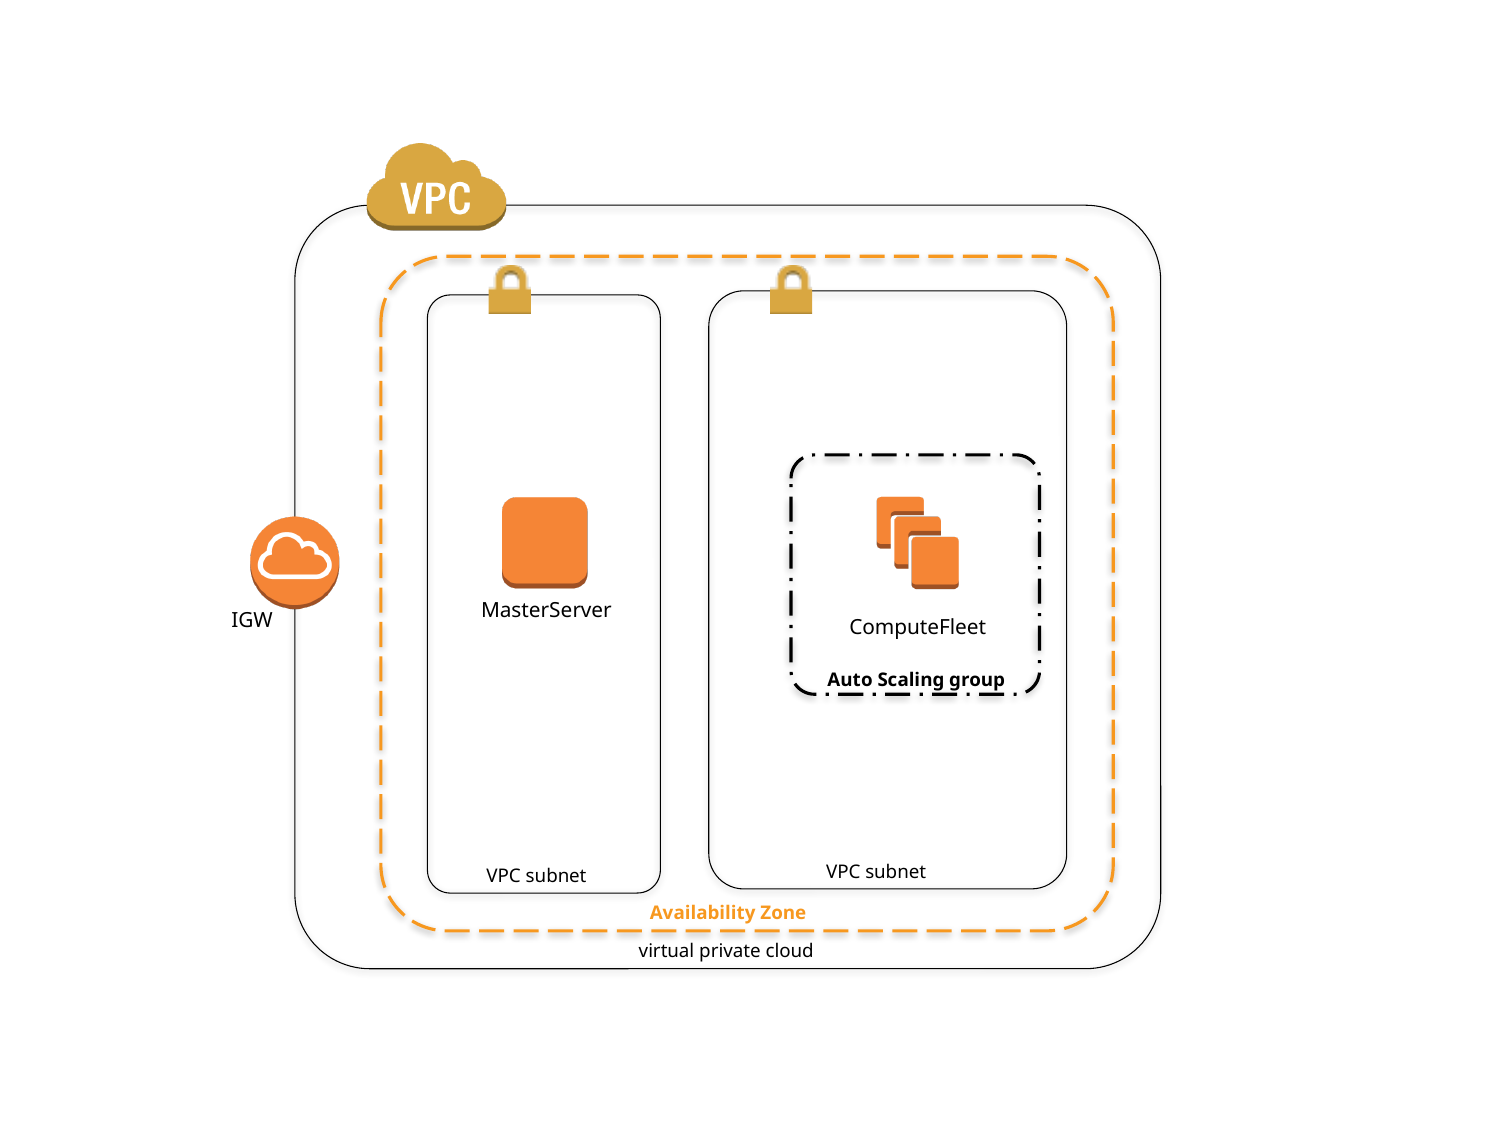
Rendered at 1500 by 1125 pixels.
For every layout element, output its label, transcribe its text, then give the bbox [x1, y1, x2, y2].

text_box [294, 115, 1161, 969]
picture [234, 501, 356, 623]
picture [769, 265, 813, 314]
text_box IGW [209, 606, 287, 632]
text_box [427, 294, 661, 937]
picture [488, 265, 532, 314]
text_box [708, 290, 1067, 933]
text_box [466, 481, 627, 623]
